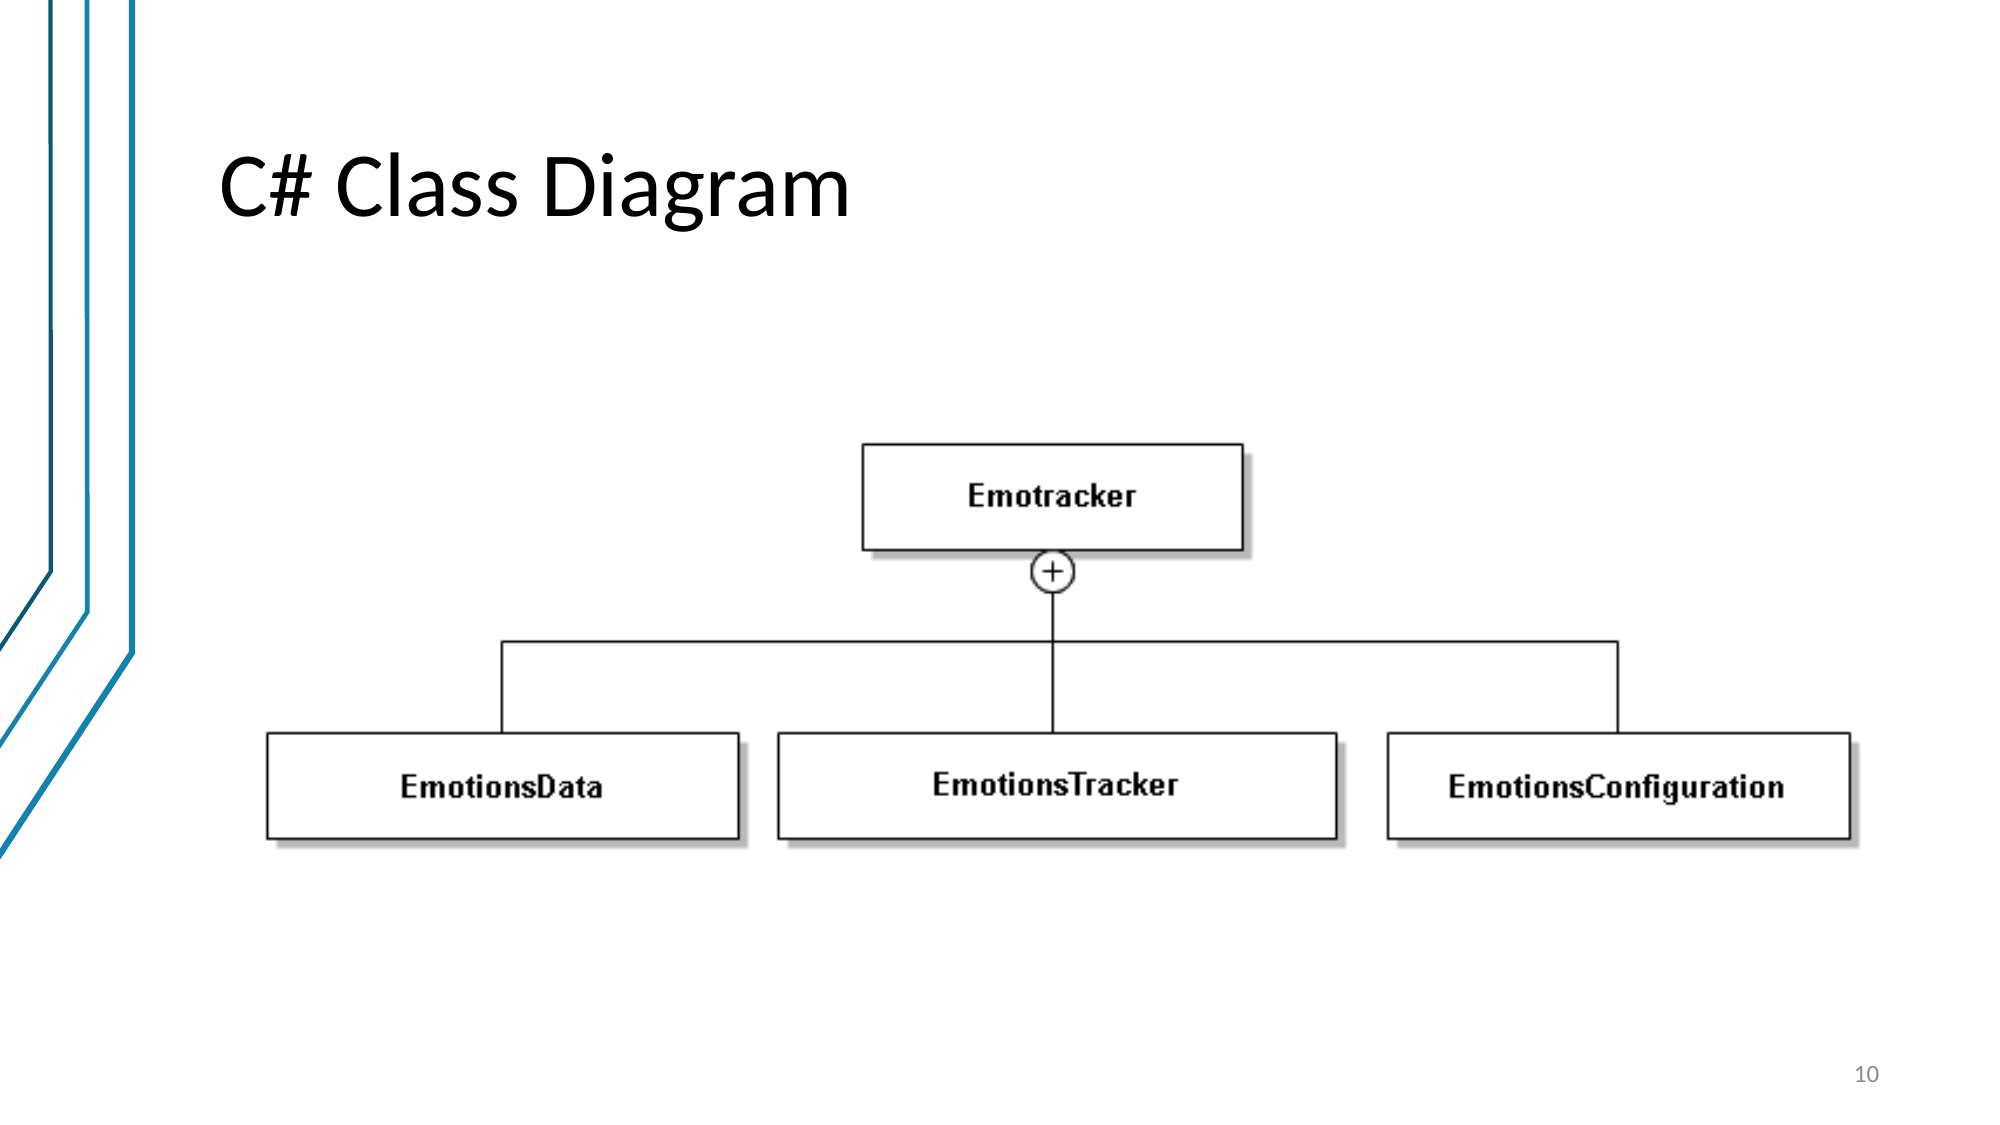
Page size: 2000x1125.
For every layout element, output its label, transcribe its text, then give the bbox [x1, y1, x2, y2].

slide_number 10 [1732, 1042, 1900, 1103]
title C# Class Diagram [199, 45, 1900, 246]
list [219, 396, 1909, 897]
